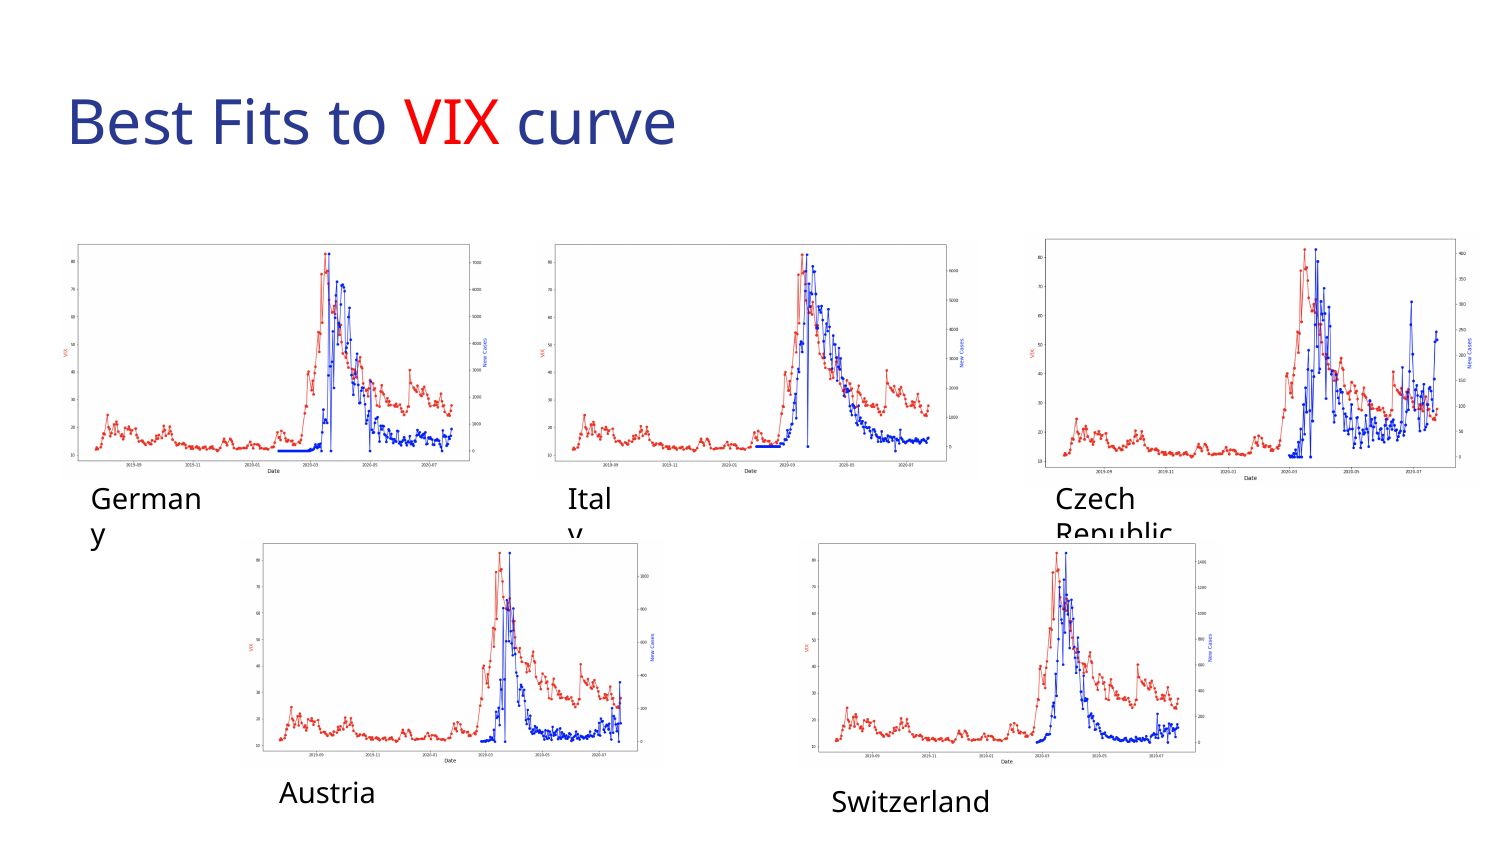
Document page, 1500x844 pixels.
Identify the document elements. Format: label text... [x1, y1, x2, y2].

picture [1022, 233, 1480, 486]
text_box Germany [75, 488, 229, 527]
text_box Italy [552, 488, 639, 527]
text_box Switzerland [816, 777, 1110, 820]
text_box Austria [264, 777, 515, 811]
text_box Czech Republic [1040, 493, 1271, 527]
title Best Fits to VIX curve [51, 67, 1449, 167]
picture [537, 238, 978, 480]
picture [59, 238, 492, 480]
picture [239, 538, 665, 769]
picture [797, 538, 1223, 769]
